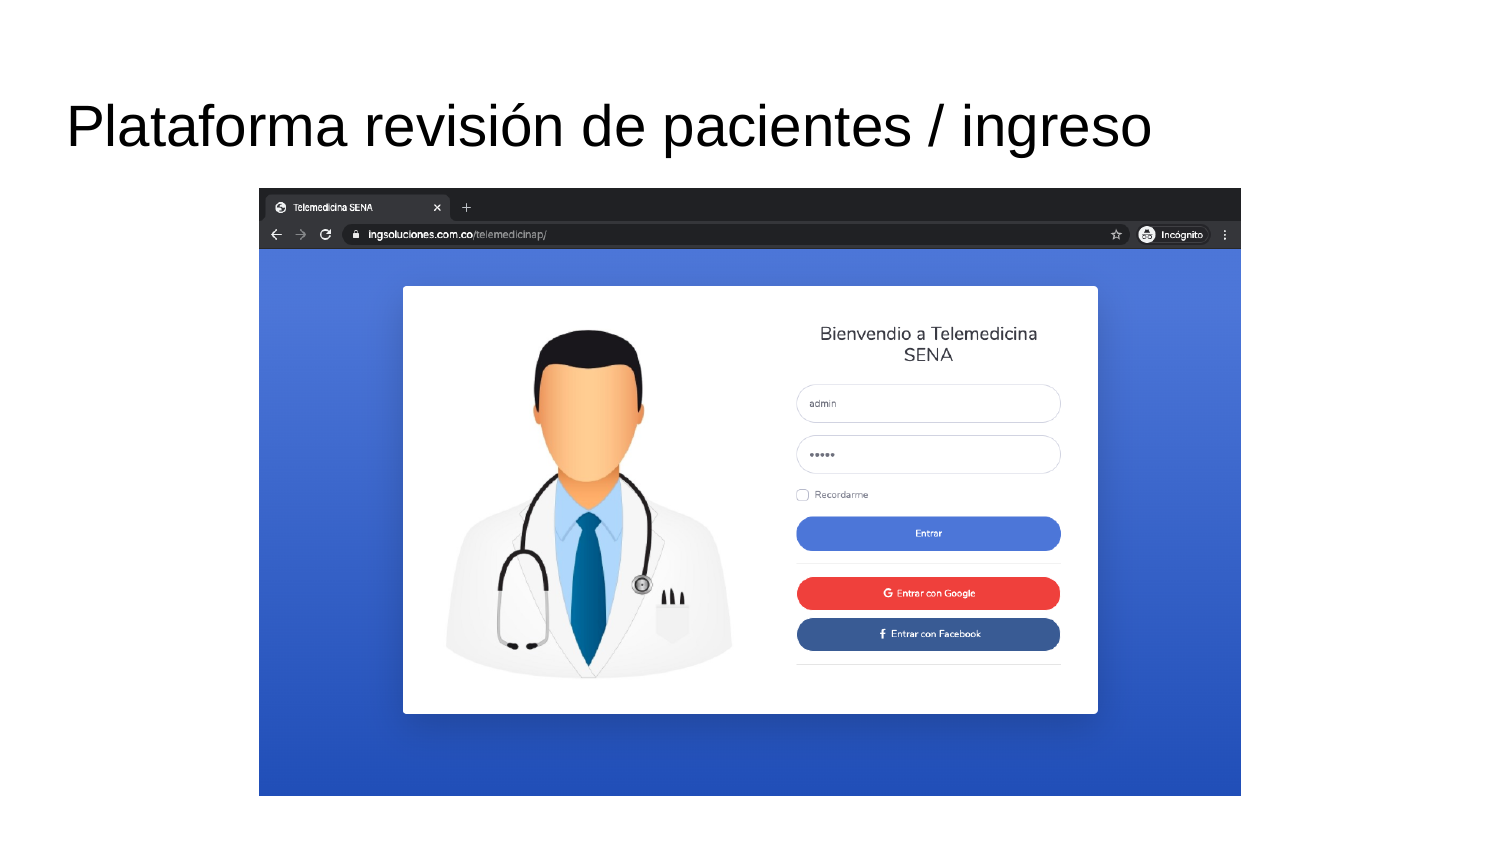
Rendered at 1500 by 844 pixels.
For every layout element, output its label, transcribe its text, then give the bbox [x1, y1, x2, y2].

picture [258, 188, 1241, 796]
title Plataforma revisión de pacientes / ingreso [51, 72, 1449, 167]
